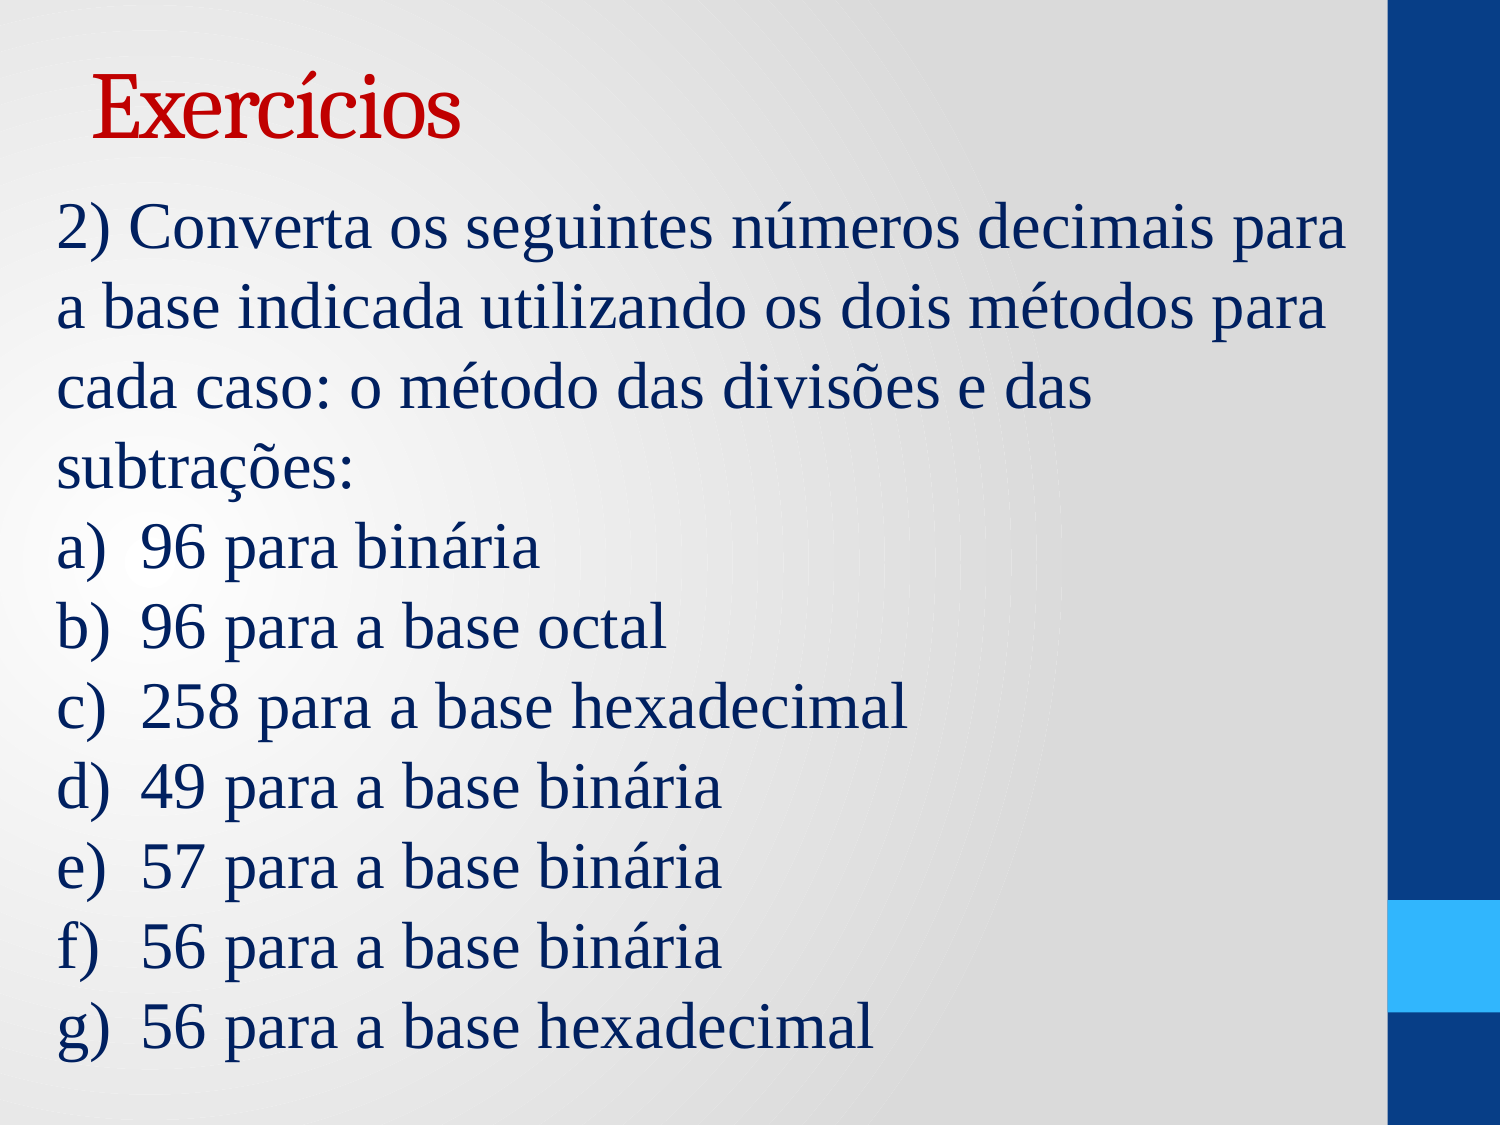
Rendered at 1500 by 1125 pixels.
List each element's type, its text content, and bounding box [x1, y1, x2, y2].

title Exercícios [75, 37, 1425, 163]
text_box 2) Converta os seguintes números decimais para a base indicada utilizando os dois métodos para cada caso: o método das divisões e das subtrações: 96 para binária 96 para a base octal 258 para a base hexadecimal 49 para a base binária 57 para a base binária 56 para a base binária 56 para a base hexadecimal [41, 174, 1392, 1125]
